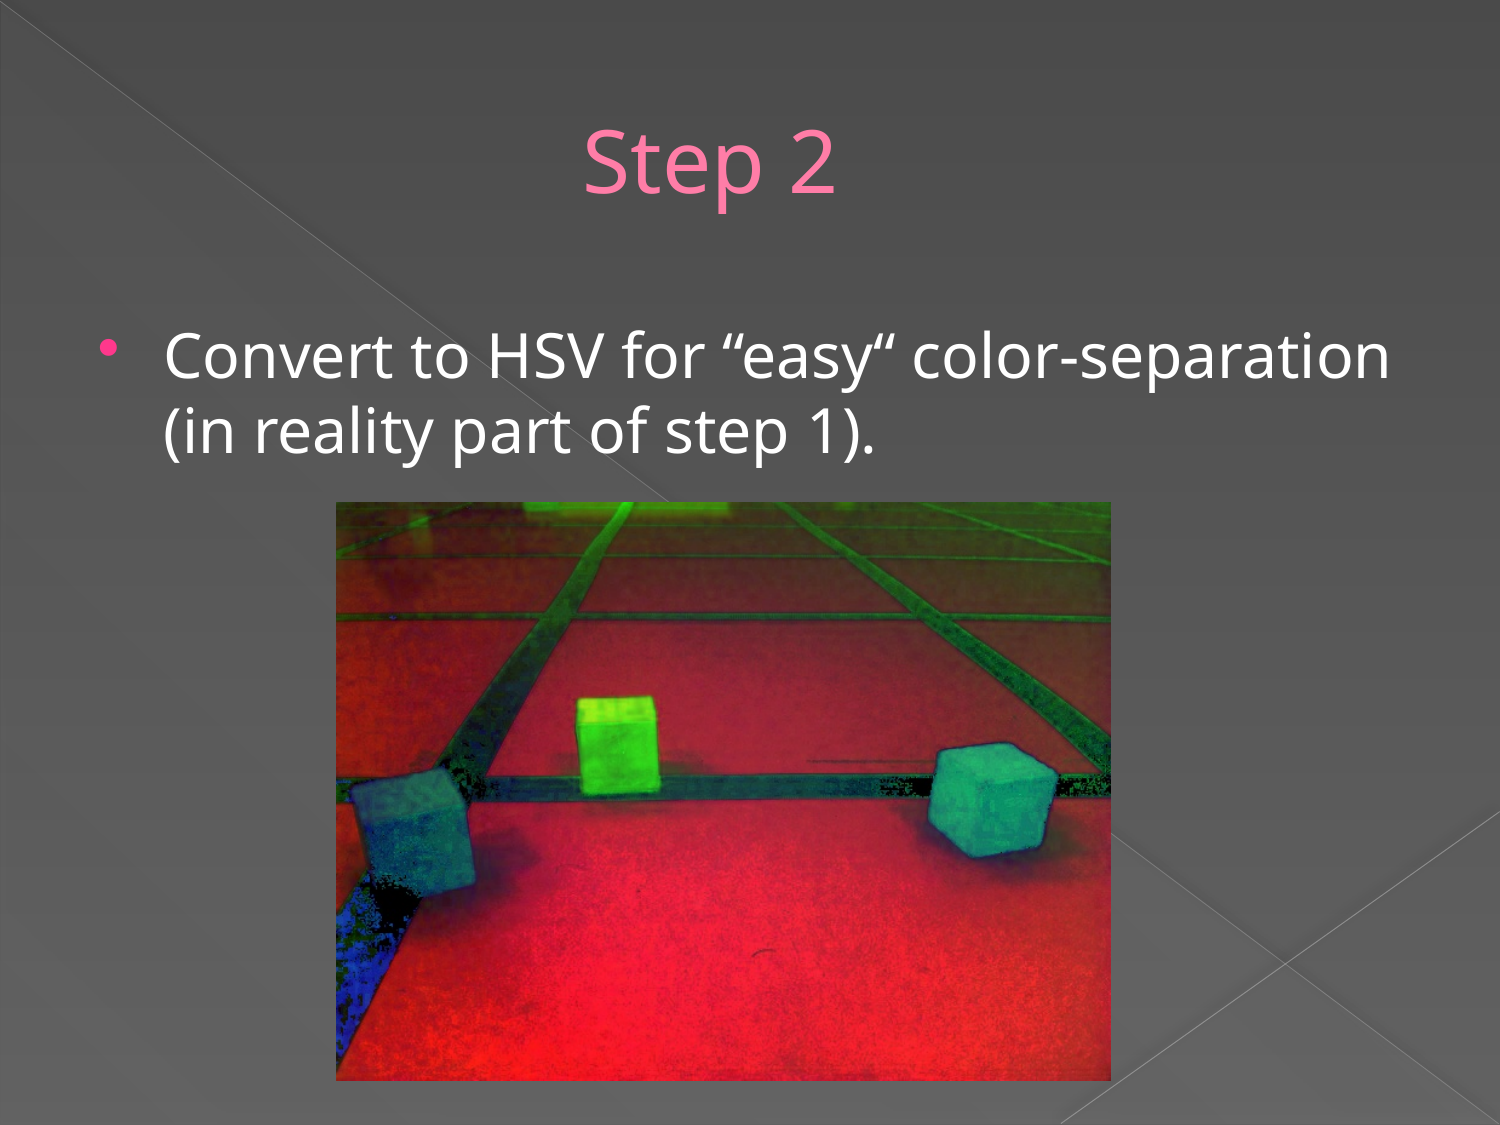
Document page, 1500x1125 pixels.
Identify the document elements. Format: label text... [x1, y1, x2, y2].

title Step 2 [75, 43, 1425, 274]
picture [336, 502, 1111, 1081]
list Convert to HSV for “easy“ color-separation (in reality part of step 1). [75, 308, 1425, 1059]
